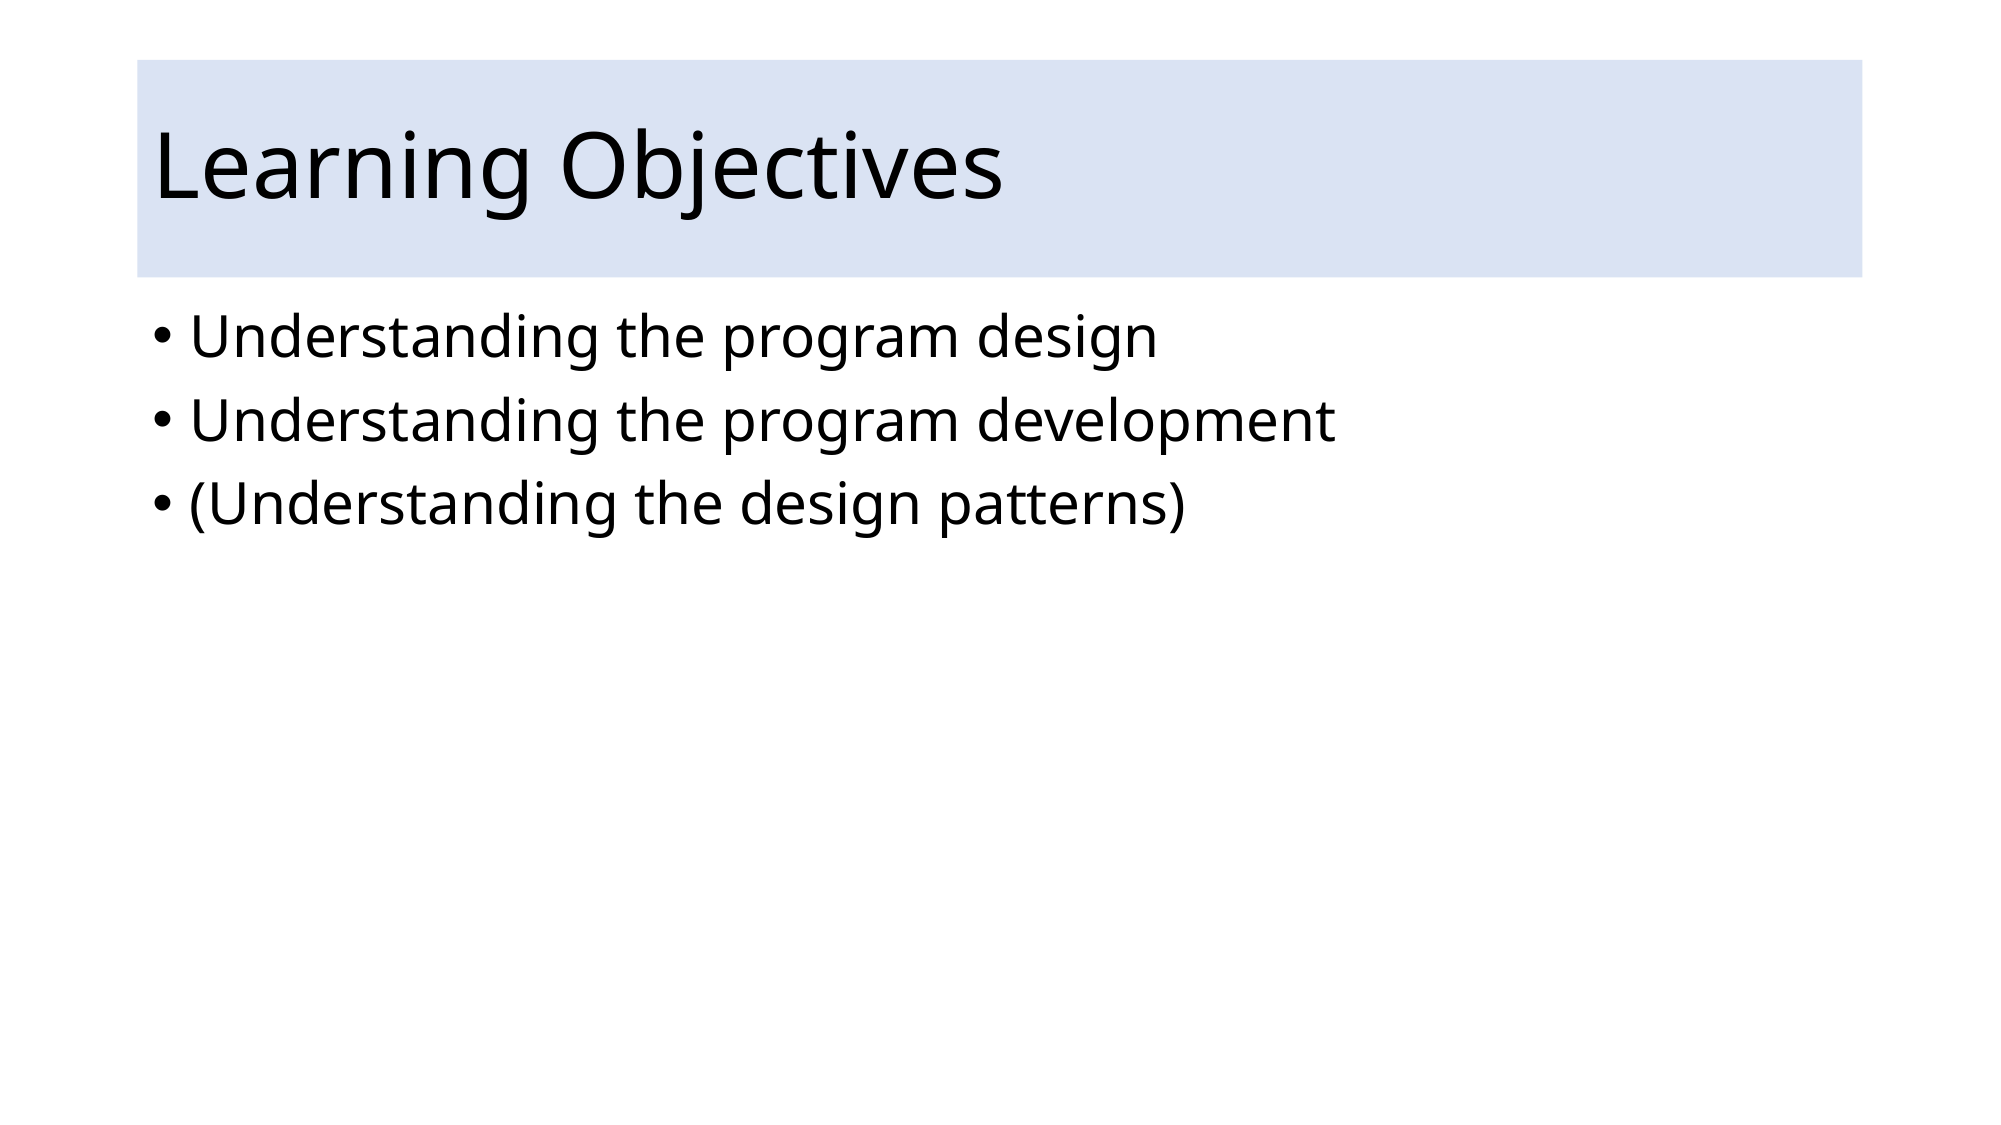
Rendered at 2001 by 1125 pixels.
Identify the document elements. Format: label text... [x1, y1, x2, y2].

title Learning Objectives [137, 59, 1863, 278]
list Understanding the program design Understanding the program development (Understanding the design patterns) [137, 299, 1863, 1014]
